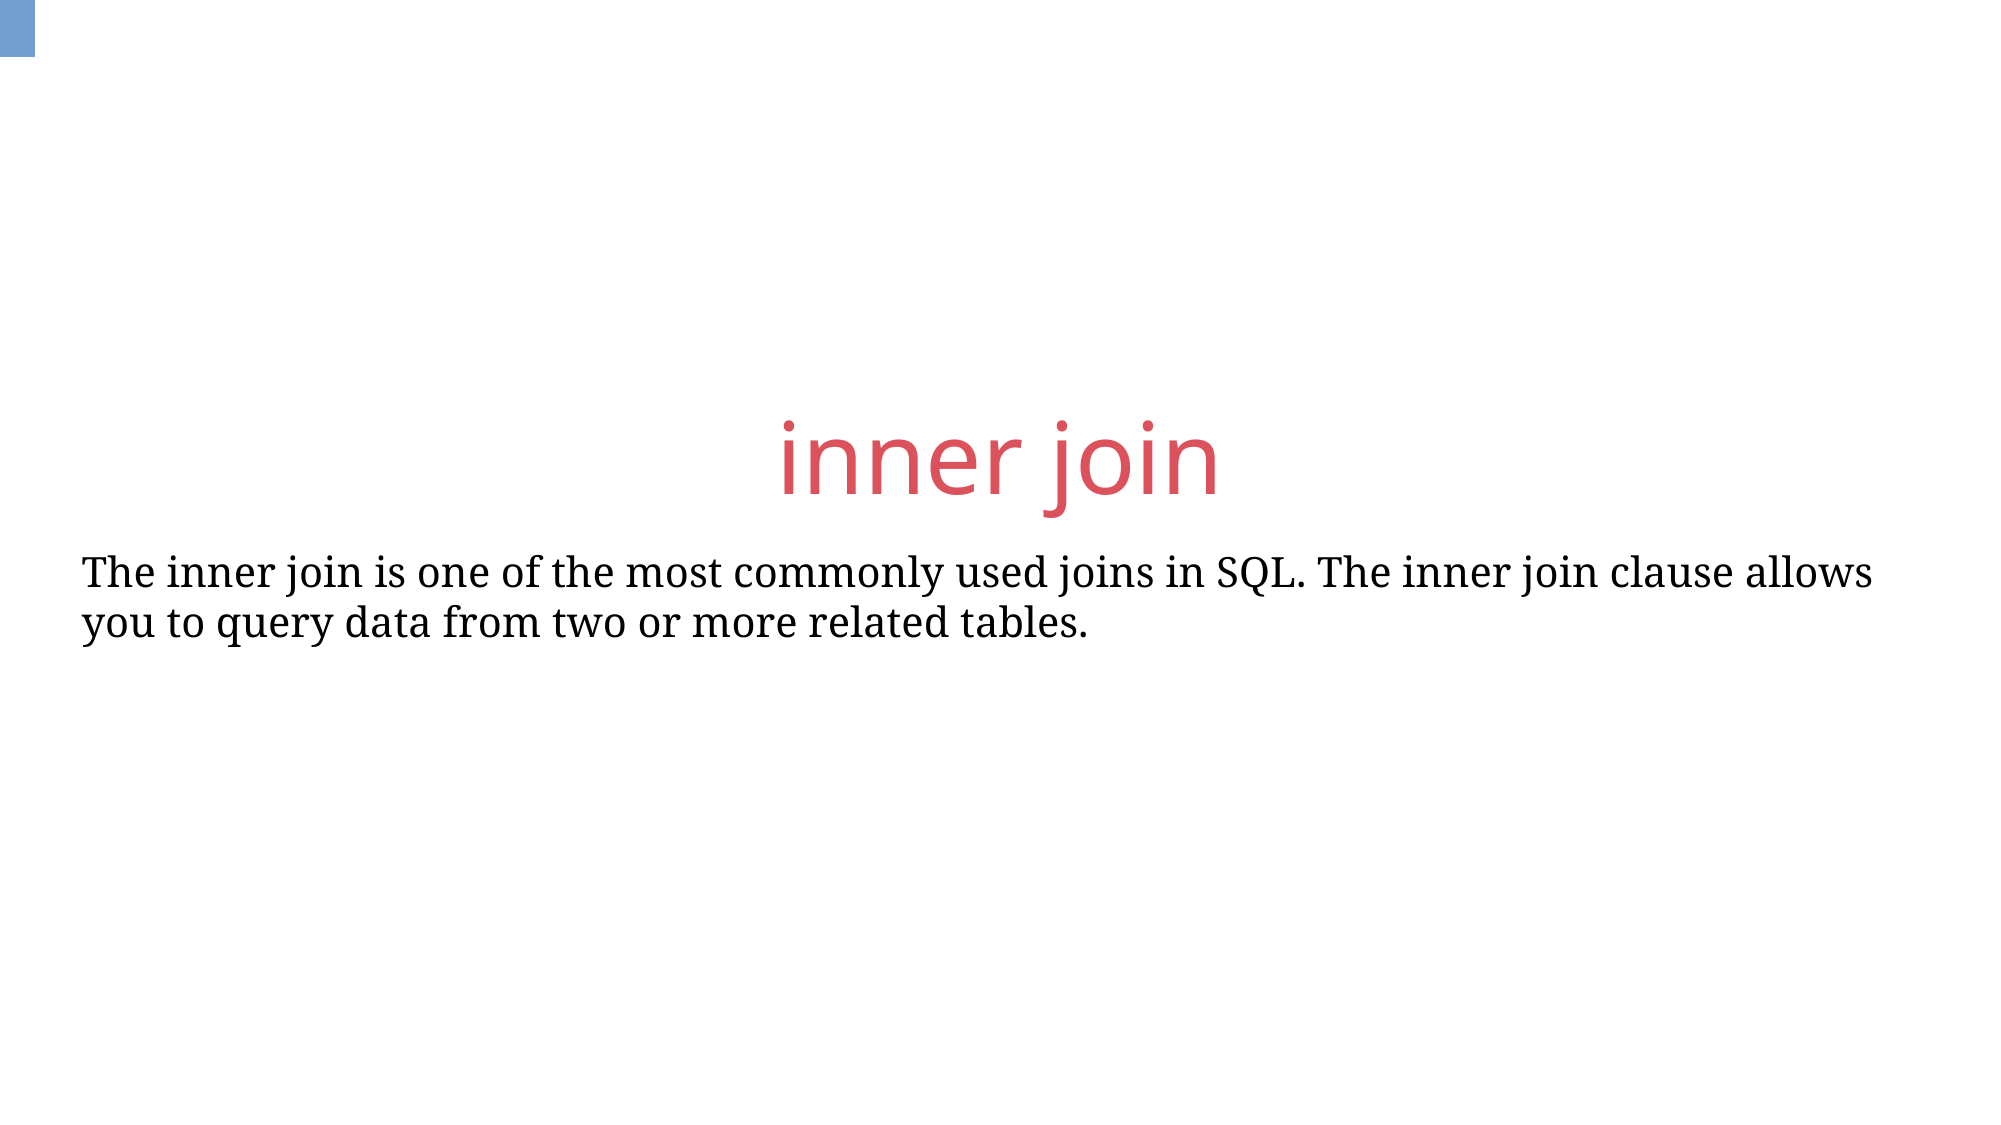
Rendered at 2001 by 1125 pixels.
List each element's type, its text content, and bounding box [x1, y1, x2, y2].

text_box The inner join is one of the most commonly used joins in SQL. The inner join clause allows you to query data from two or more related tables. [66, 538, 1922, 654]
text_box inner join [275, 387, 1725, 538]
